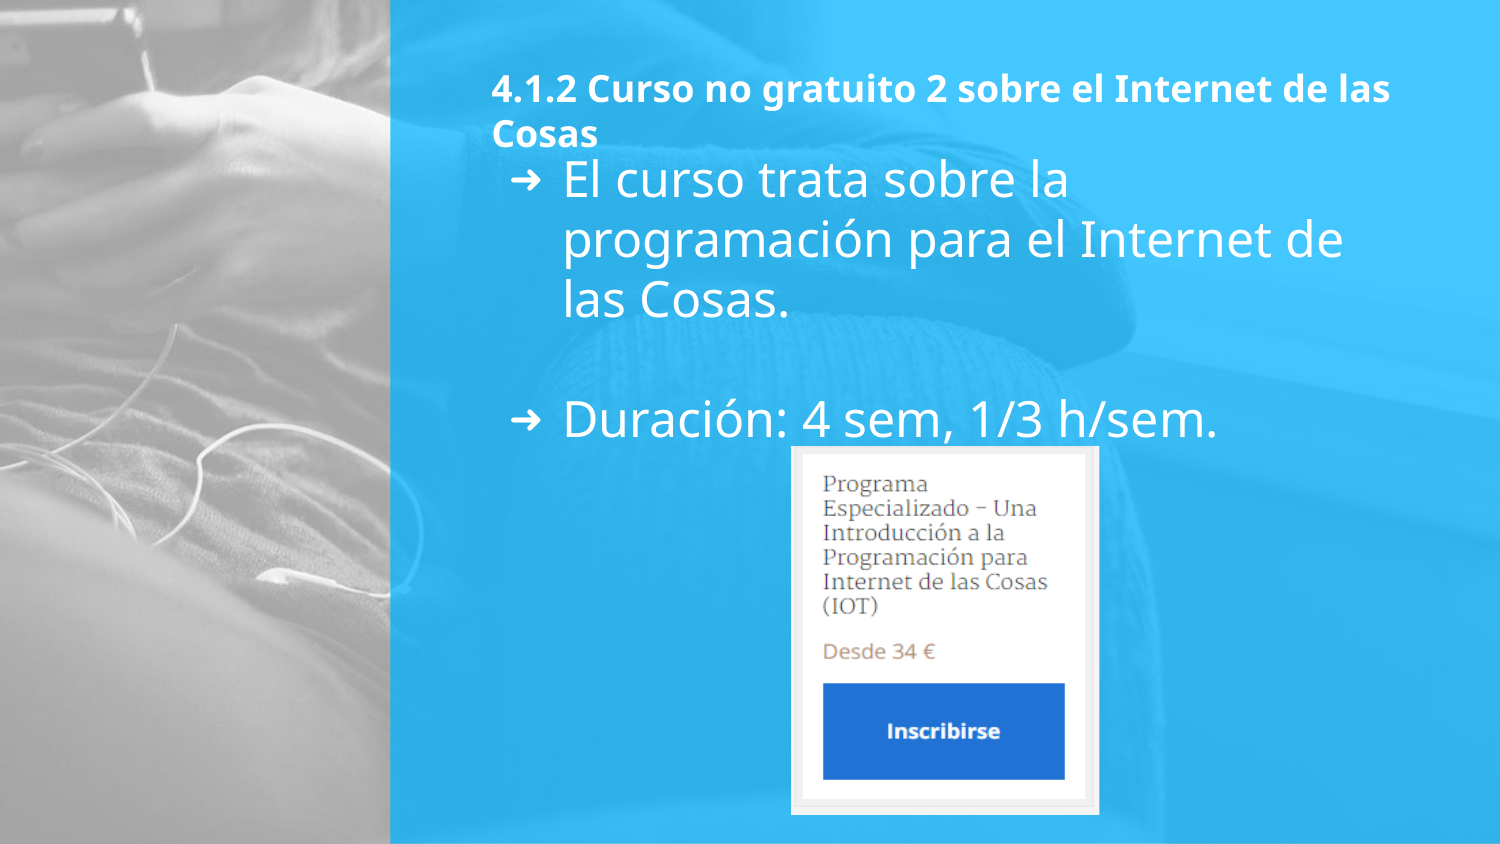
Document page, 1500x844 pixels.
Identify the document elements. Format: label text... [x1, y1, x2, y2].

title 4.1.2 Curso no gratuito 2 sobre el Internet de las Cosas [476, 49, 1500, 133]
picture [390, 0, 1500, 844]
list El curso trata sobre la programación para el Internet de las Cosas. Duración: 4 sem, 1/3 h/sem. [476, 132, 1415, 761]
